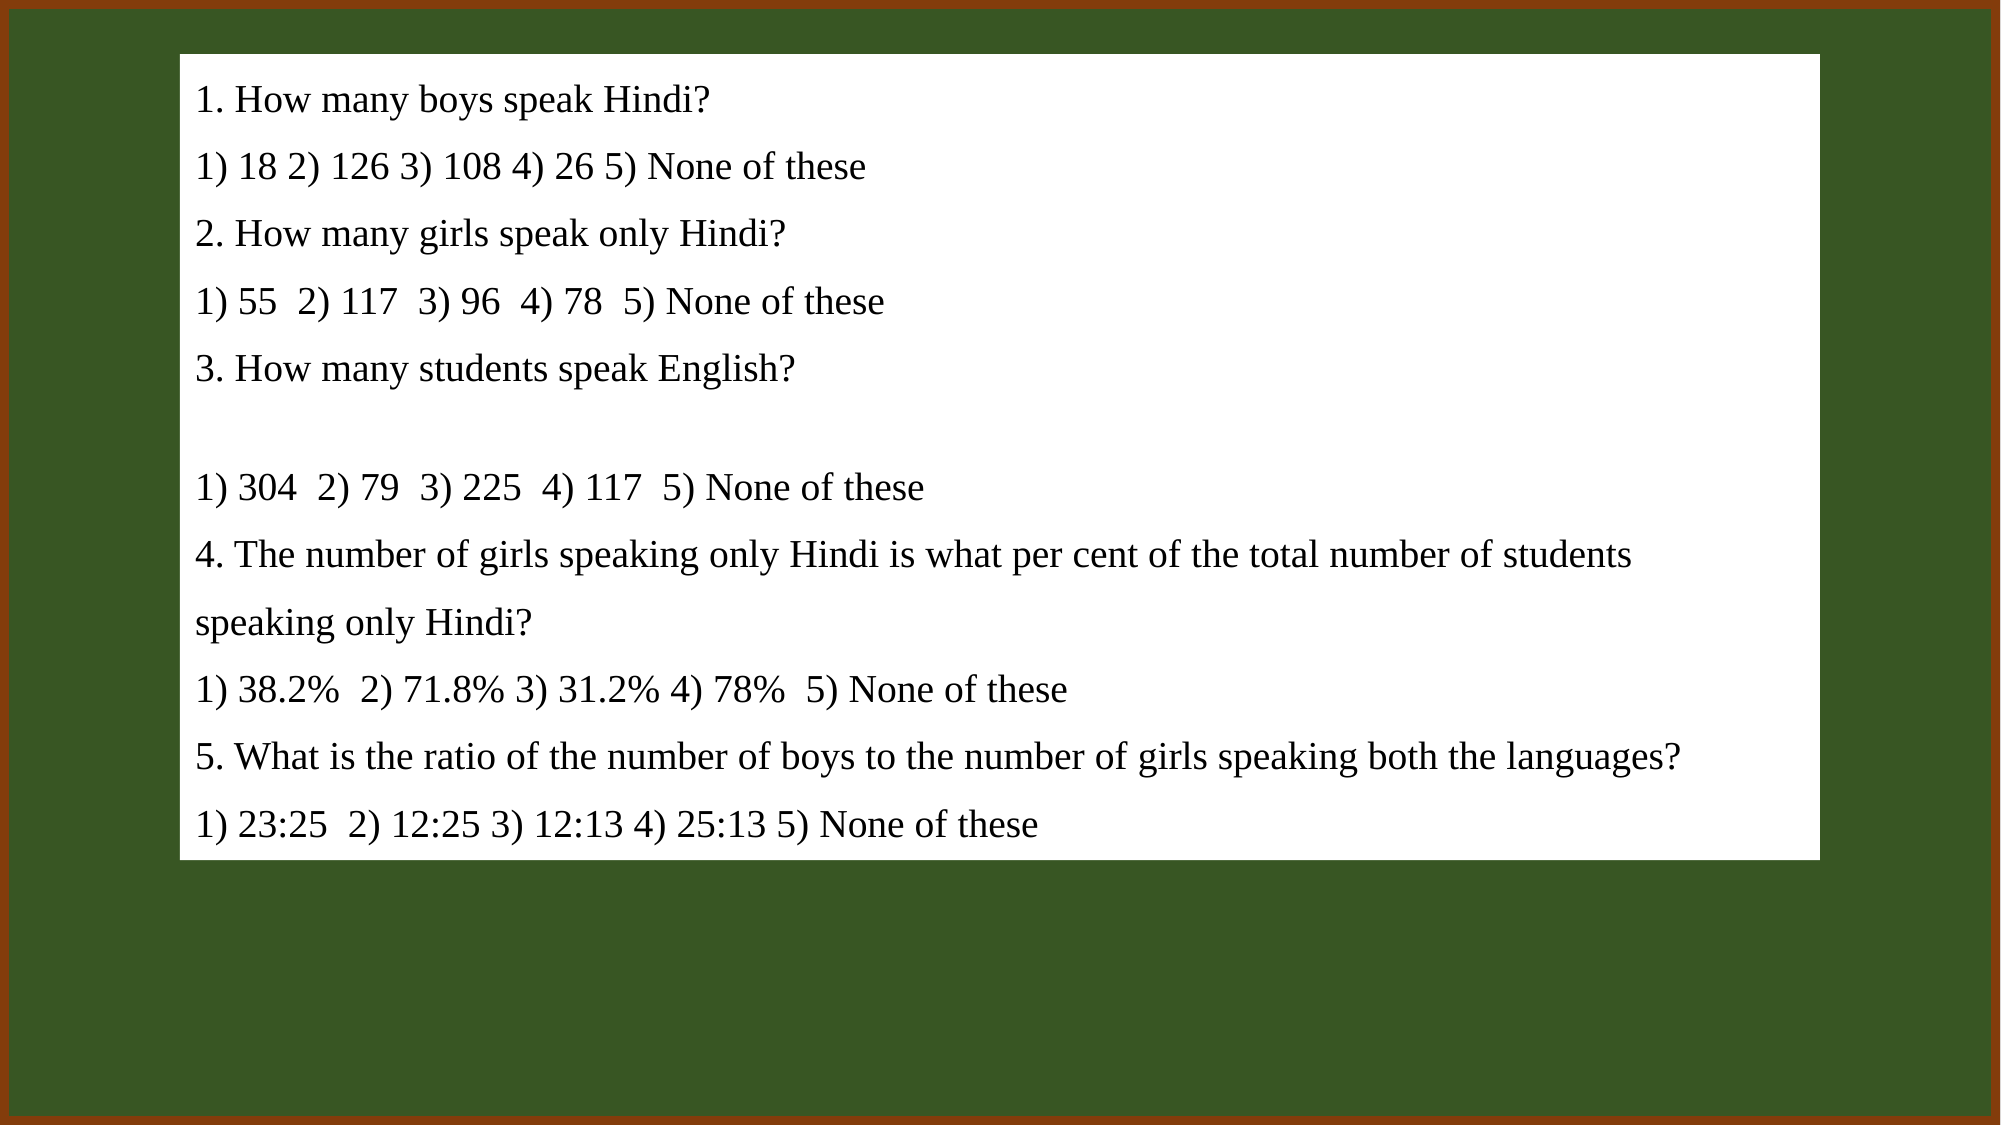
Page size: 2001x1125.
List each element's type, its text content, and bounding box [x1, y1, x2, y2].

text_box 1. How many boys speak Hindi? 1) 18 2) 126 3) 108 4) 26 5) None of these 2. How many girls speak only Hindi? 1) 55 2) 117 3) 96 4) 78 5) None of these 3. How many students speak English? 1) 304 2) 79 3) 225 4) 117 5) None of these 4. The number of girls speaking only Hindi is what per cent of the total number of students speaking only Hindi? 1) 38.2% 2) 71.8% 3) 31.2% 4) 78% 5) None of these 5. What is the ratio of the number of boys to the number of girls speaking both the languages? 1) 23:25 2) 12:25 3) 12:13 4) 25:13 5) None of these [179, 54, 1820, 861]
